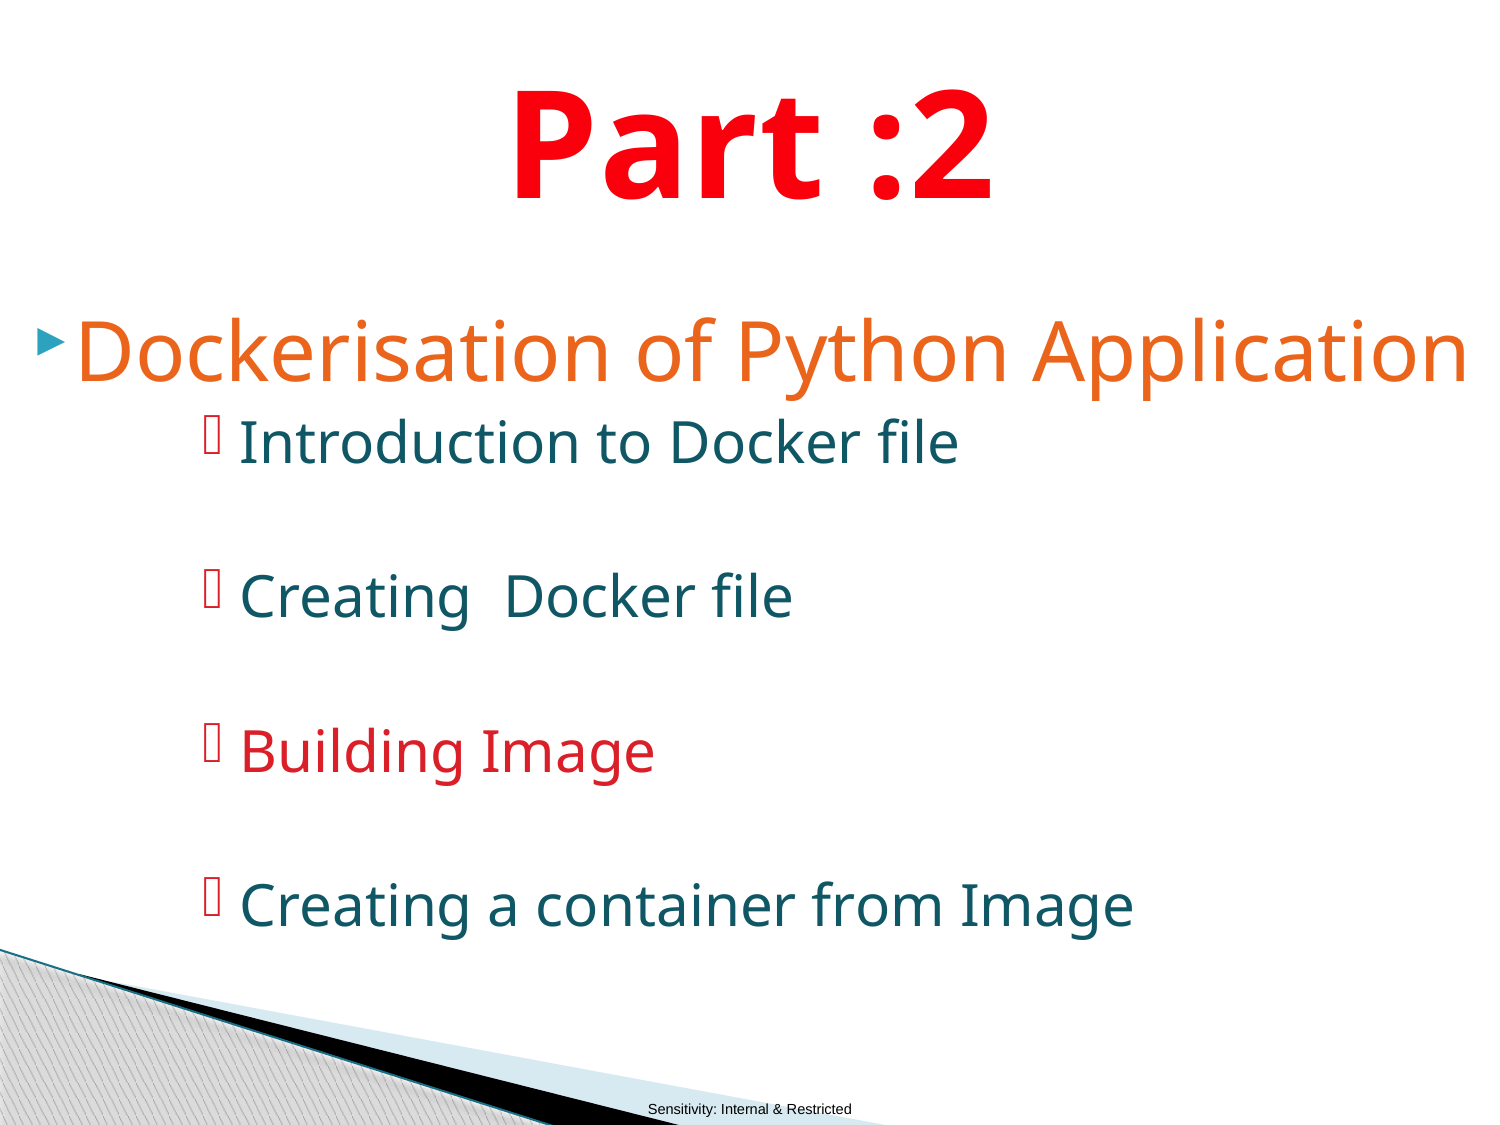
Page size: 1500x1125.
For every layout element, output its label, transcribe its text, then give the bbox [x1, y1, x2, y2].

title Part :2 [75, 45, 1425, 233]
list Dockerisation of Python Application Introduction to Docker file Creating Docker file Building Image Creating a container from Image [0, 290, 1500, 1034]
